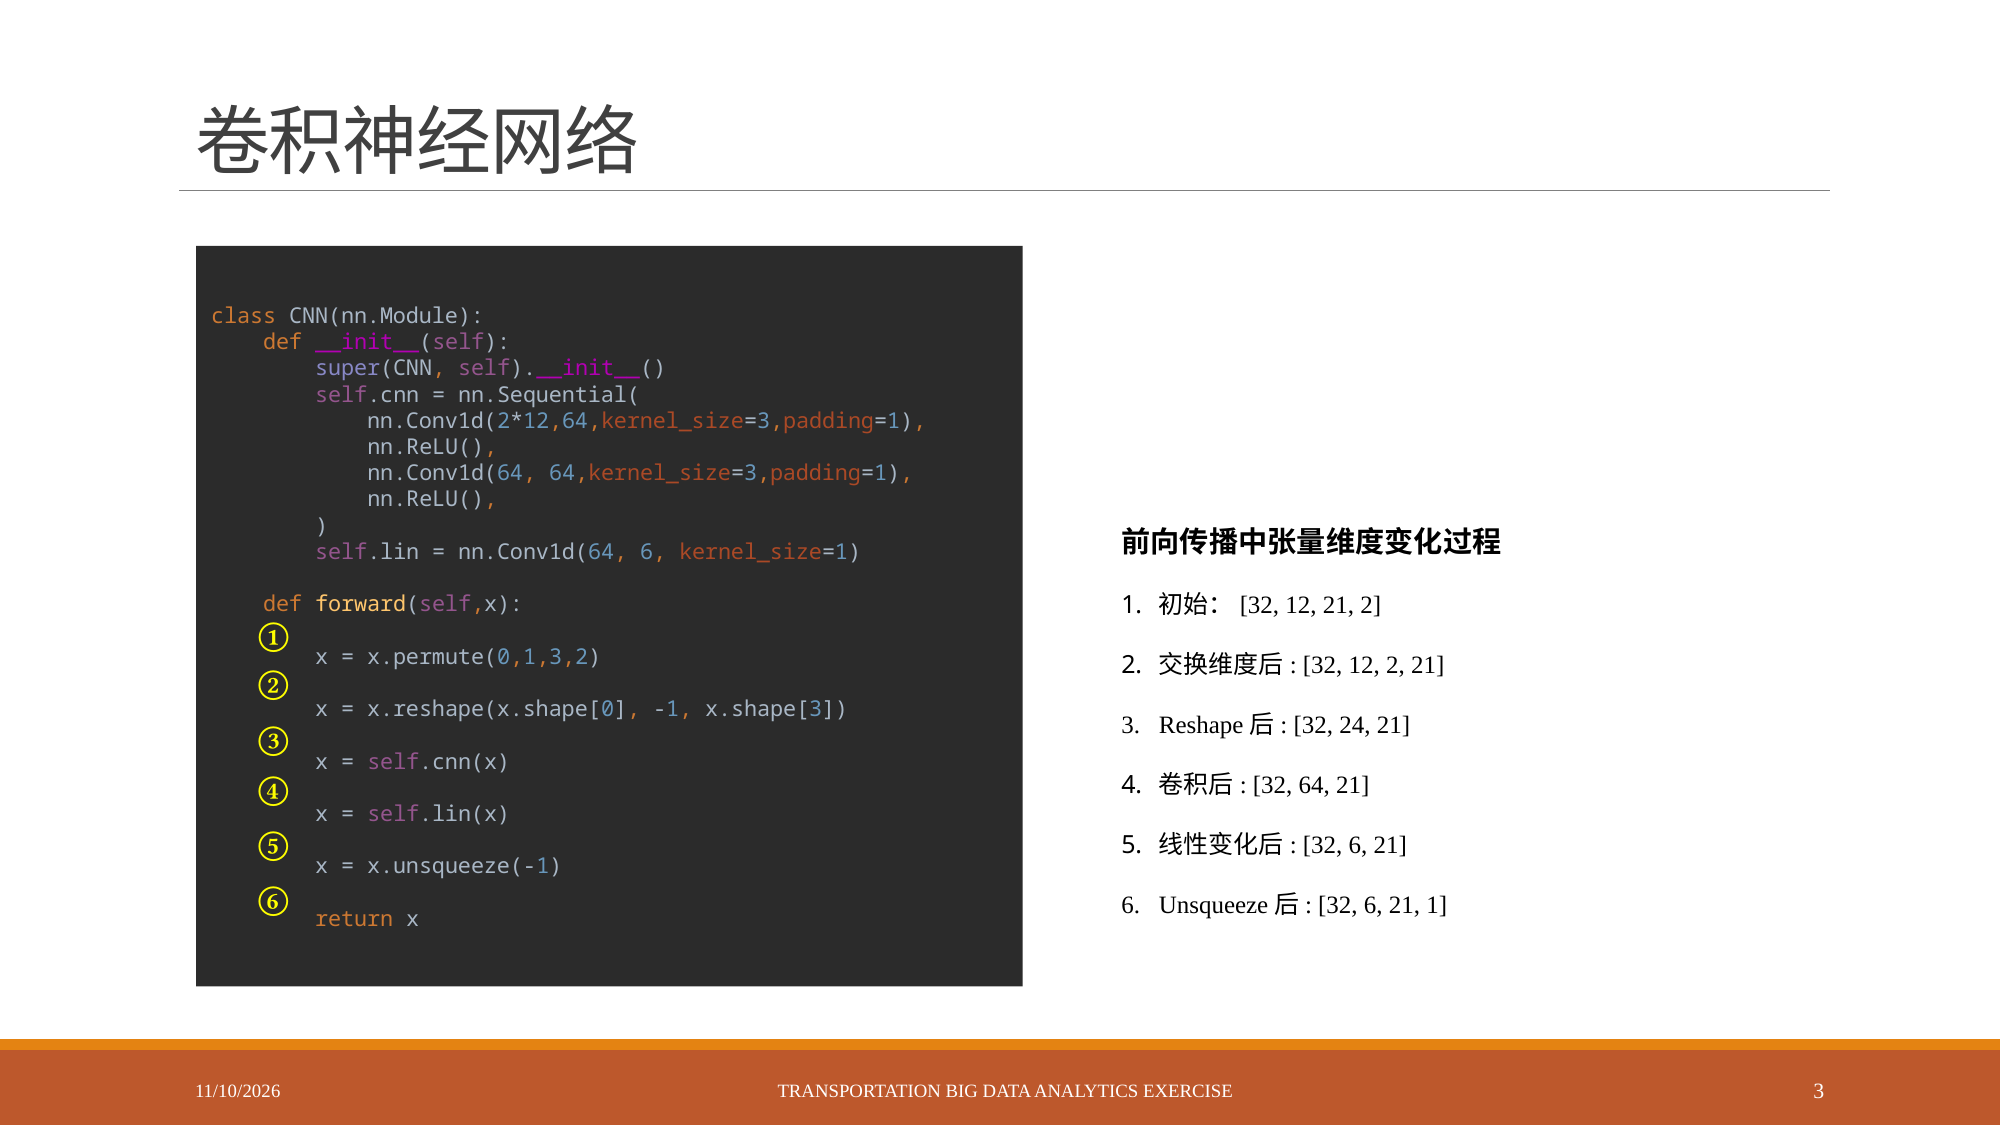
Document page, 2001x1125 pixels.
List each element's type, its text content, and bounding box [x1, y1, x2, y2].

footer Transportation Big Data Analytics exercise [609, 1059, 1401, 1120]
text_box ⑤ [242, 813, 301, 868]
title 卷积神经网络 [180, 47, 1830, 191]
text_box ③ [242, 708, 301, 758]
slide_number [180, 1059, 586, 1120]
slide_number 3 [1624, 1059, 1840, 1120]
text_box 前向传播中张量维度变化过程 初始：[32, 12, 21, 2] 交换维度后: [32, 12, 2, 21] Reshape后: [32, 24, 21] 卷积后: [32, 64, 21] 线性变化后: [32, 6, 21] Unsqueeze后: [32, 6, 21, 1] [1106, 516, 1868, 956]
text_box ⑥ [242, 868, 301, 929]
text_box ④ [242, 758, 301, 813]
text_box class CNN(nn.Module): def __init__(self): super(CNN, self).__init__() self.cnn = nn.Sequential( nn.Conv1d(2*12,64,kernel_size=3,padding=1), nn.ReLU(), nn.Conv1d(64, 64,kernel_size=3,padding=1), nn.ReLU(), ) self.lin = nn.Conv1d(64, 6, kernel_size=1) def forward(self,x): x = x.permute(0,1,3,2) x = x.reshape(x.shape[0], -1, x.shape[3]) x = self.cnn(x) x = self.lin(x) x = x.unsqueeze(-1) return x [196, 245, 1023, 987]
text_box ① [242, 604, 301, 652]
text_box ② [242, 652, 301, 708]
